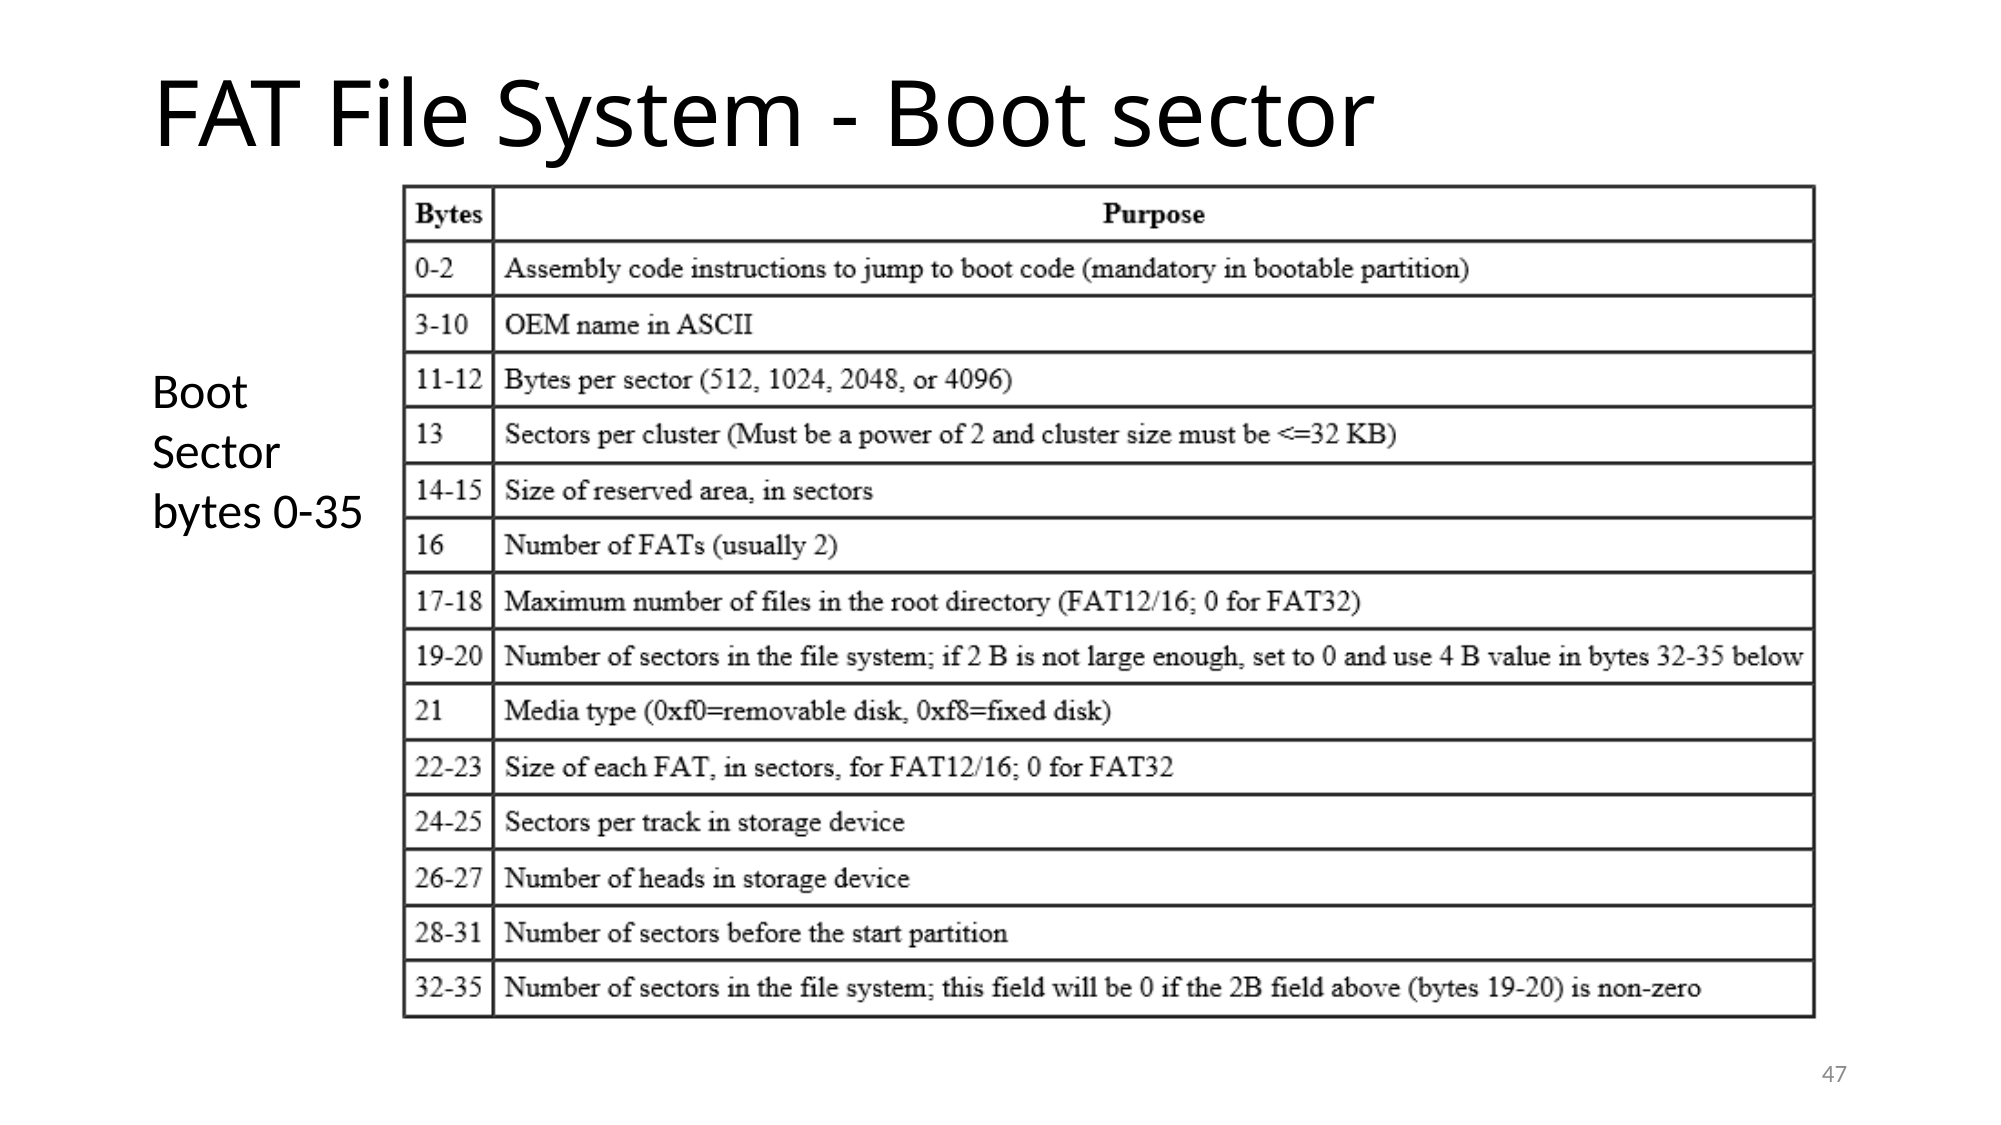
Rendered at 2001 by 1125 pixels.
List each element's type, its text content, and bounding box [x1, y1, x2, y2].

text_box Boot Sector bytes 0-35 [137, 350, 389, 546]
slide_number 47 [1412, 1042, 1863, 1103]
title FAT File System - Boot sector [137, 59, 1863, 278]
picture [389, 176, 1829, 1028]
